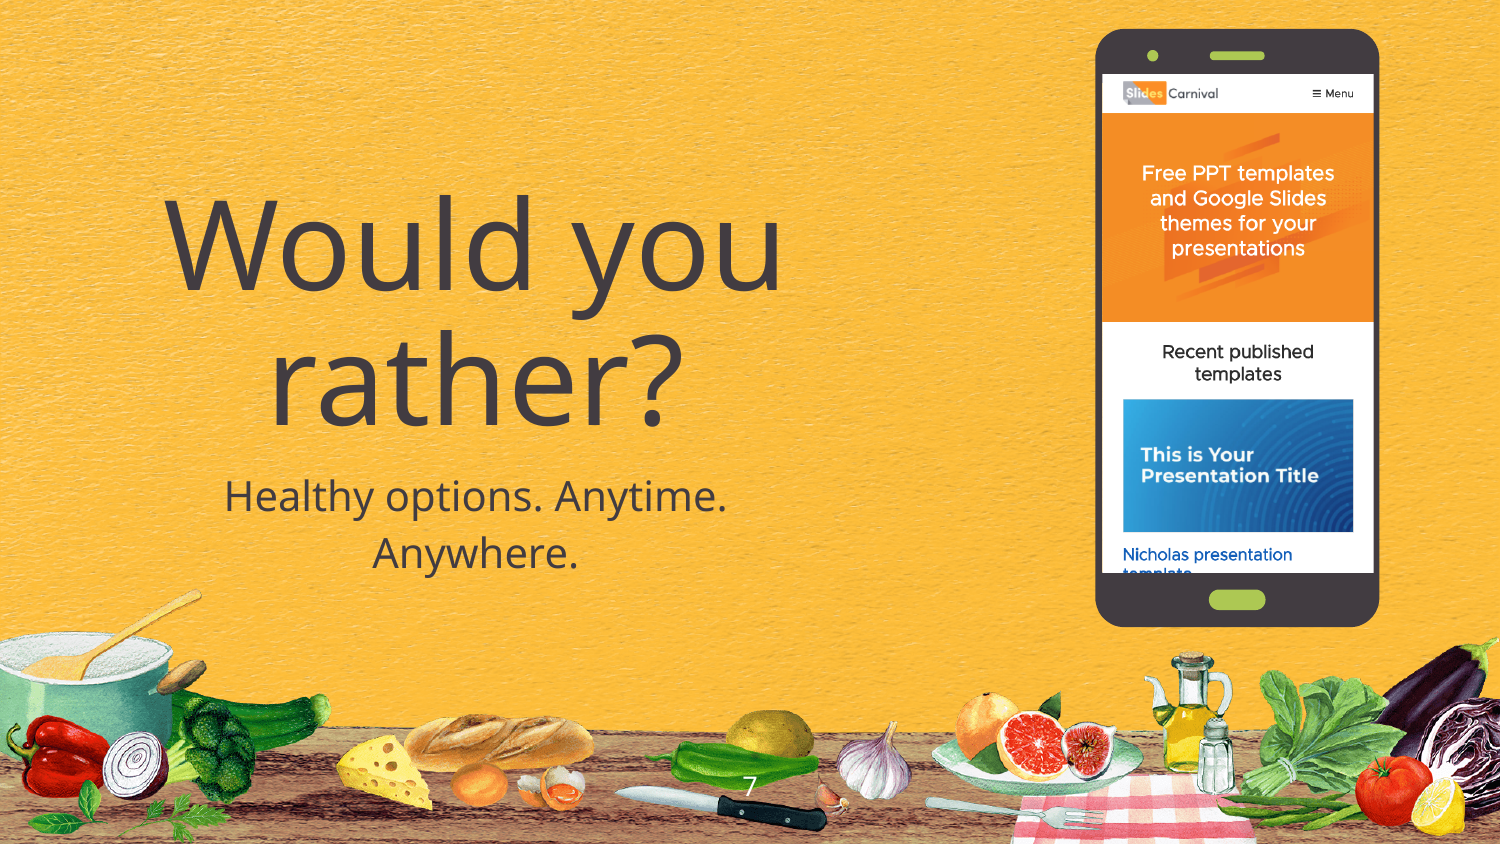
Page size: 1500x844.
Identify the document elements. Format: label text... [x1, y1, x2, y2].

slide_number 7 [705, 732, 795, 844]
subtitle Healthy options. Anytime. Anywhere. [126, 461, 826, 517]
title Would you rather? [0, 262, 980, 453]
picture [0, 0, 1500, 844]
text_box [1095, 28, 1380, 628]
